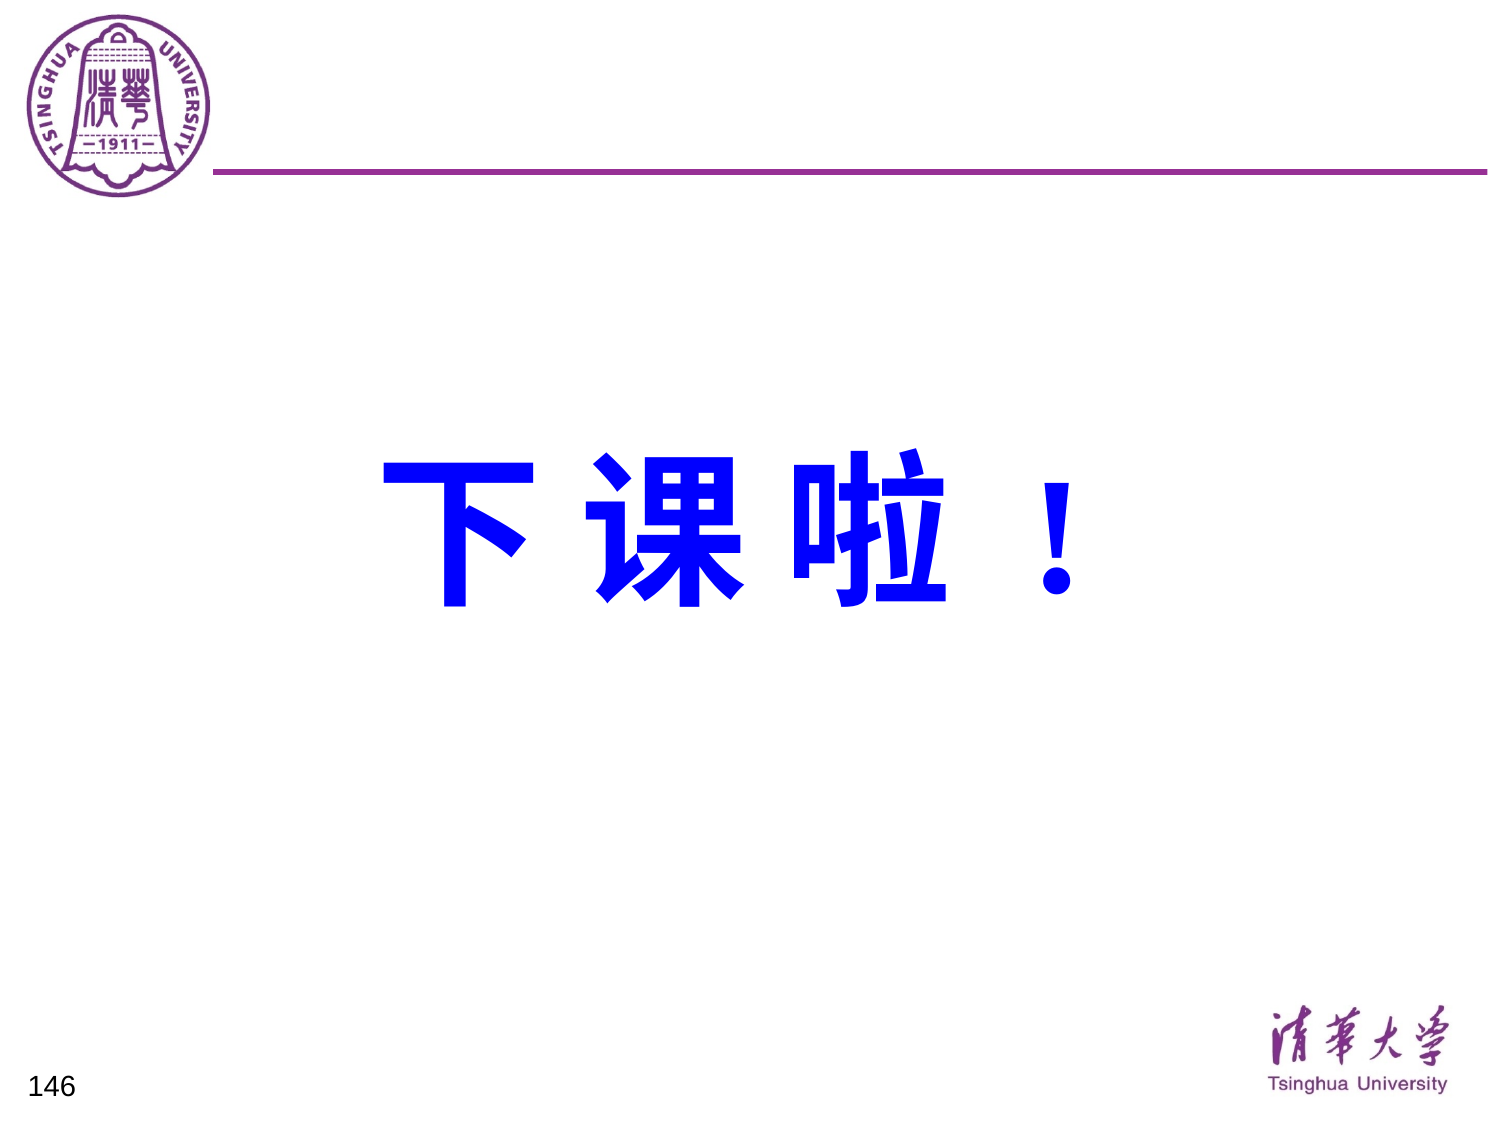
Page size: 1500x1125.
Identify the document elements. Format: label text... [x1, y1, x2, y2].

picture [1262, 999, 1454, 1101]
text_box 下 课 啦 ! [361, 418, 1100, 634]
footer 146 [12, 1059, 176, 1125]
picture [24, 12, 213, 200]
